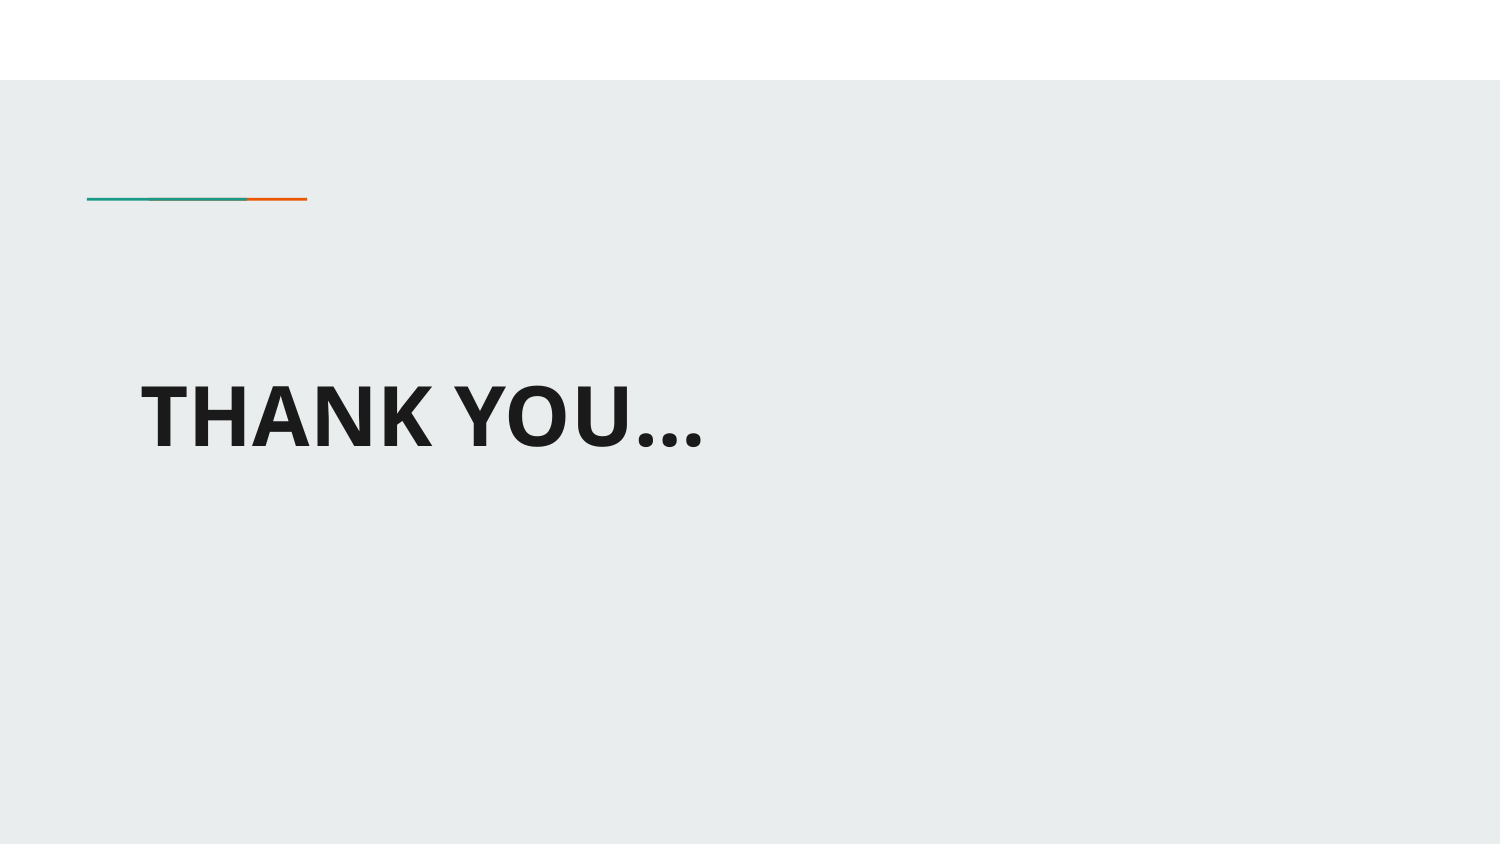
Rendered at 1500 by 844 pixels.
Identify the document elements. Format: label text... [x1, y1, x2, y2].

title THANK YOU… [125, 348, 816, 496]
